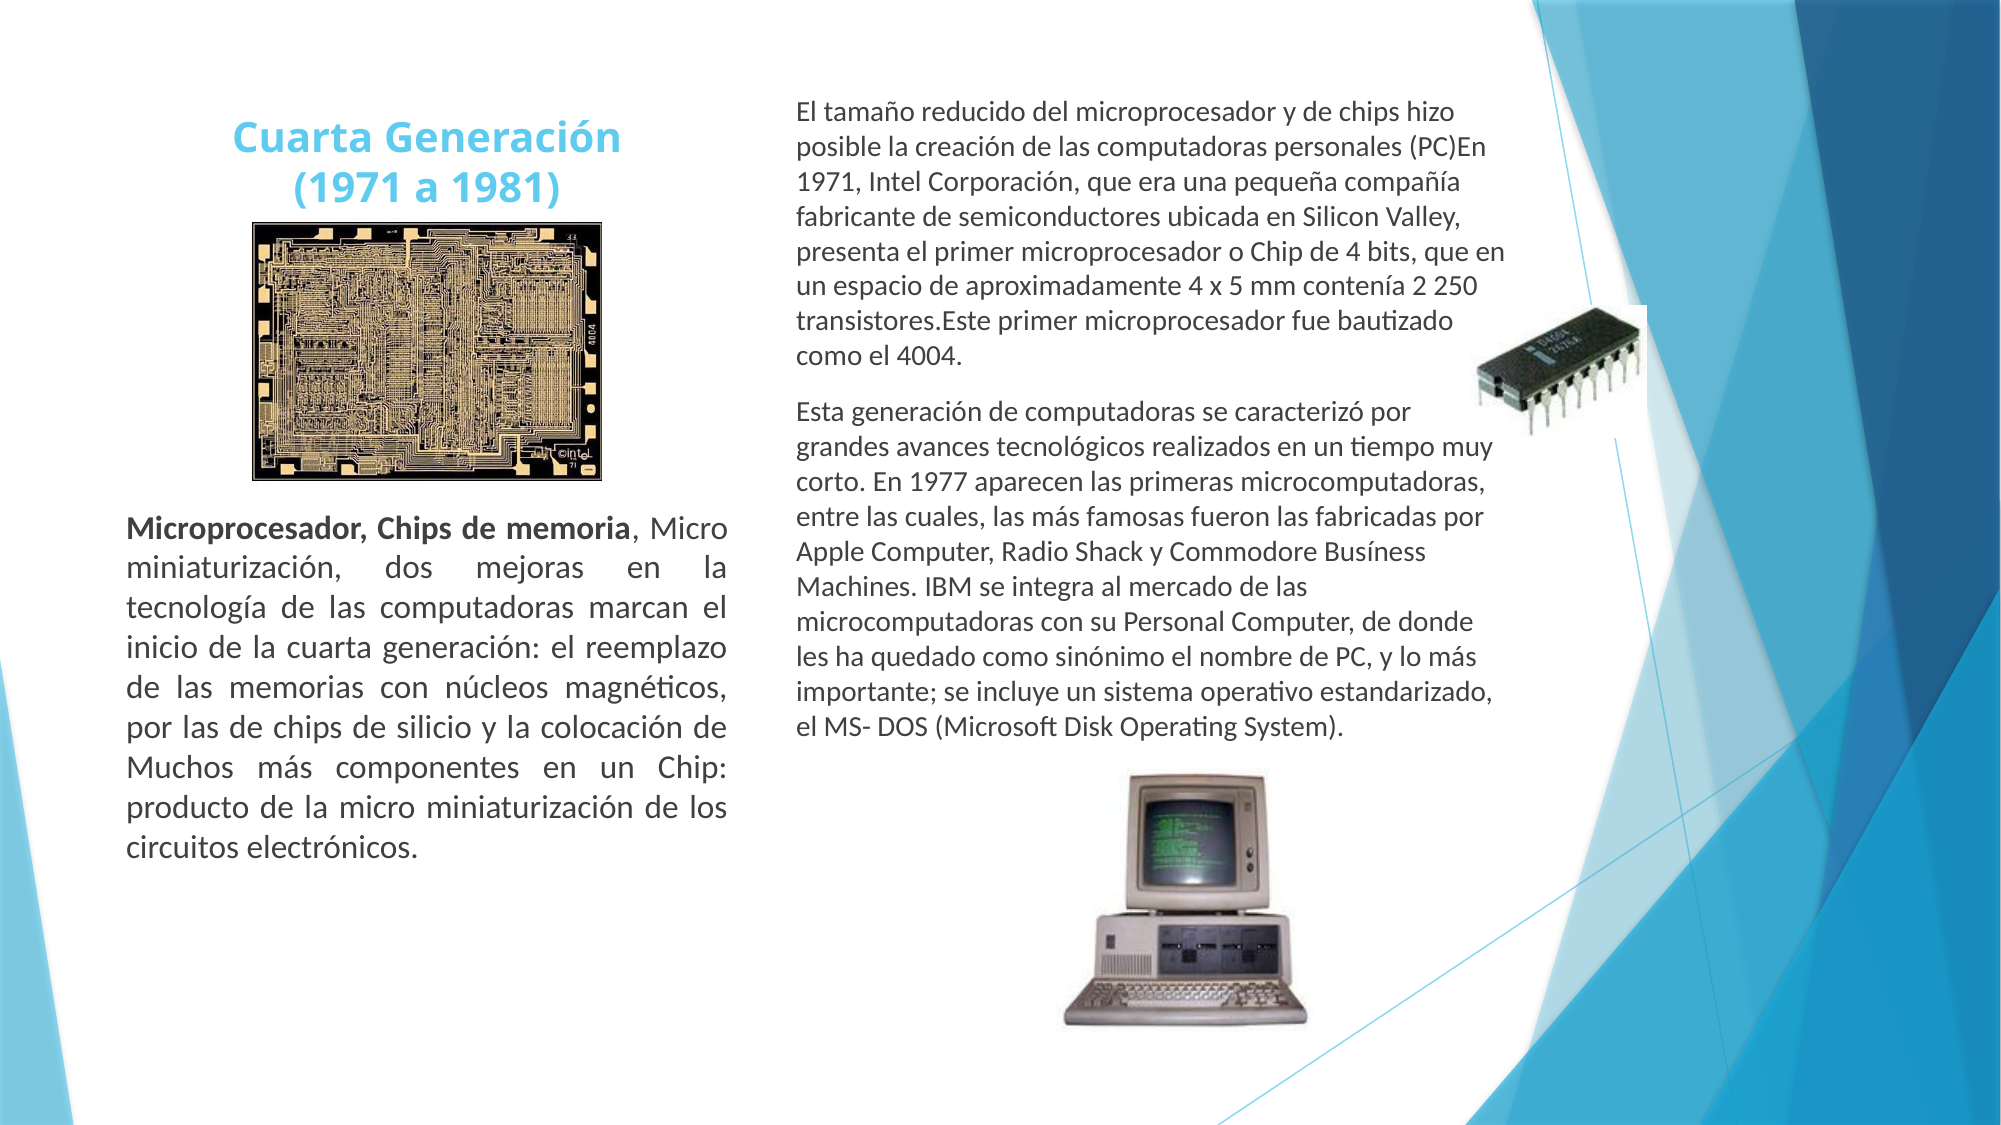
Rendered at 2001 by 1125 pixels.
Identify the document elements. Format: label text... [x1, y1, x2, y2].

picture [1470, 305, 1647, 438]
list Microprocesador, Chips de memoria, Micro miniaturización, dos mejoras en la tecnología de las computadoras marcan el inicio de la cuarta generación: el reemplazo de las memorias con núcleos magnéticos, por las de chips de silicio y la colocación de Muchos más componentes en un Chip: producto de la micro miniaturización de los circuitos electrónicos. [111, 498, 744, 992]
picture [252, 218, 603, 487]
title Cuarta Generación (1971 a 1981) [169, 84, 686, 219]
list El tamaño reducido del microprocesador y de chips hizo posible la creación de las computadoras personales (PC)En 1971, Intel Corporación, que era una pequeña compañía fabricante de semiconductores ubicada en Silicon Valley, presenta el primer microprocesador o Chip de 4 bits, que en un espacio de aproximadamente 4 x 5 mm contenía 2 250 transistores.Este primer microprocesador fue bautizado como el 4004. Esta generación de computadoras se caracterizó por grandes avances tecnológicos realizados en un tiempo muy corto. En 1977 aparecen las primeras microcomputadoras, entre las cuales, las más famosas fueron las fabricadas por Apple Computer, Radio Shack y Commodore Busíness Machines. IBM se integra al mercado de las microcomputadoras con su Personal Computer, de donde les ha quedado como sinónimo el nombre de PC, y lo más importante; se incluye un sistema operativo estandarizado, el MS- DOS (Microsoft Disk Operating System). [780, 84, 1522, 991]
picture [1055, 768, 1315, 1032]
